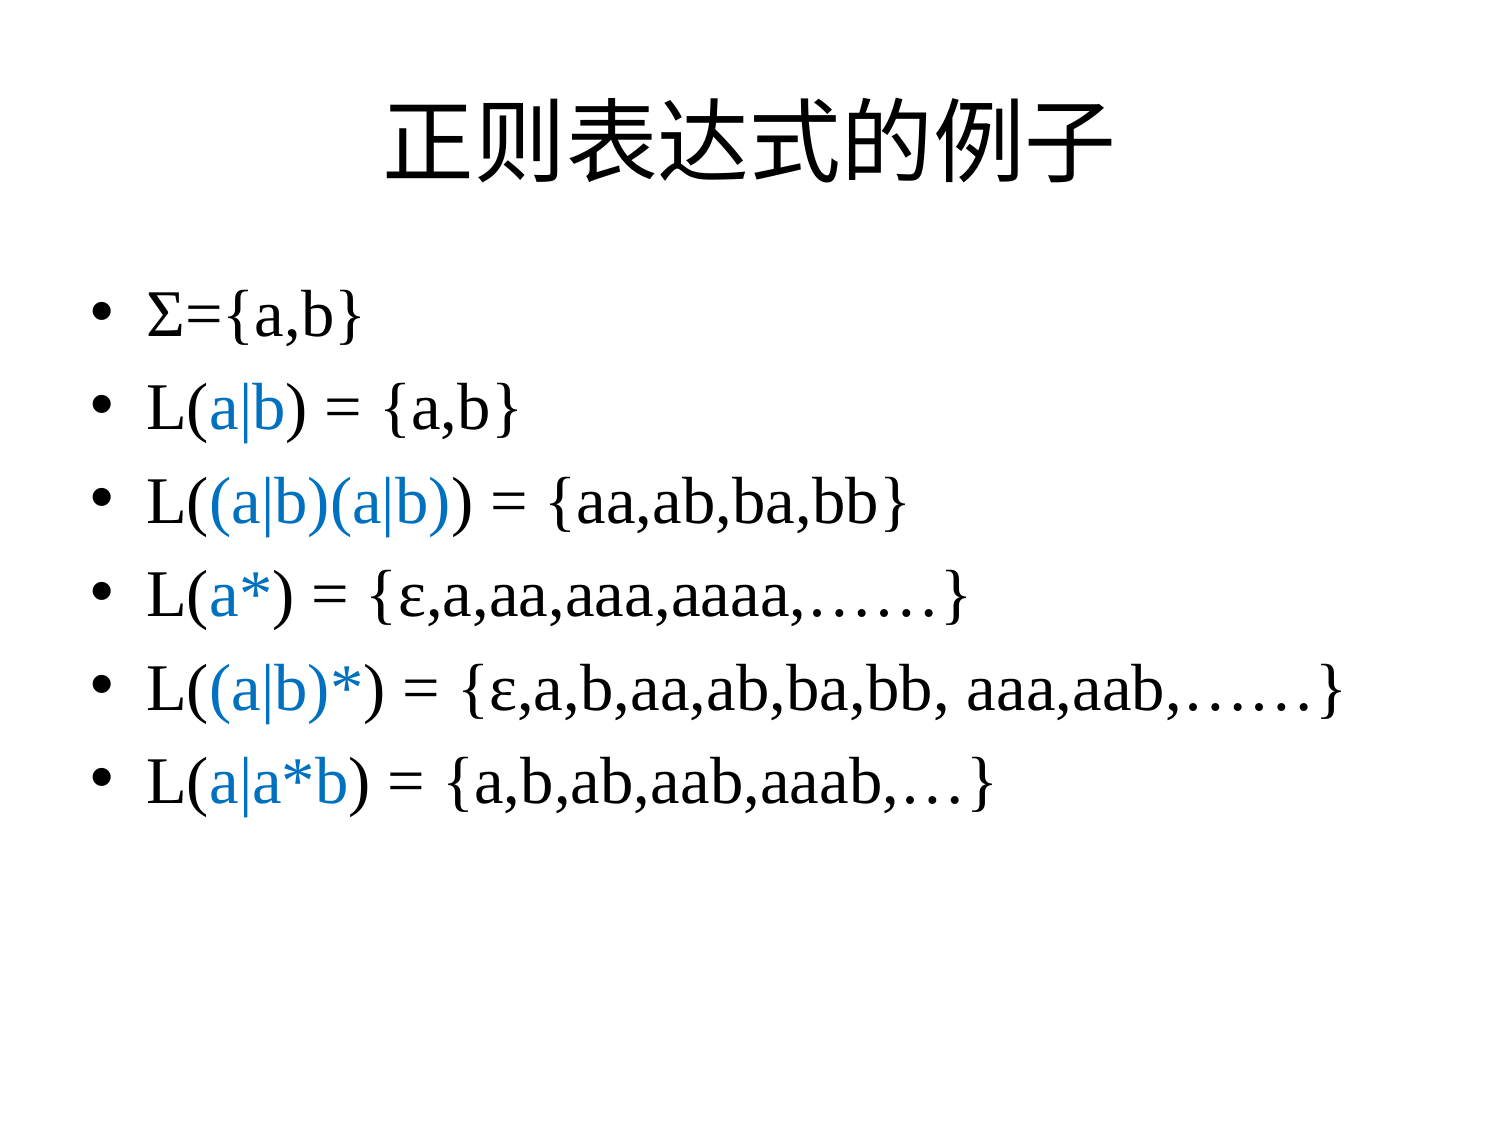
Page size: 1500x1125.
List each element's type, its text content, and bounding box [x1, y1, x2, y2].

title 正则表达式的例子 [75, 45, 1425, 233]
list Σ={a,b} L(a|b) = {a,b} L((a|b)(a|b)) = {aa,ab,ba,bb} L(a*) = {ε,a,aa,aaa,aaaa,……} L((a|b)*) = {ε,a,b,aa,ab,ba,bb, aaa,aab,……} L(a|a*b) = {a,b,ab,aab,aaab,…} [75, 262, 1425, 1005]
